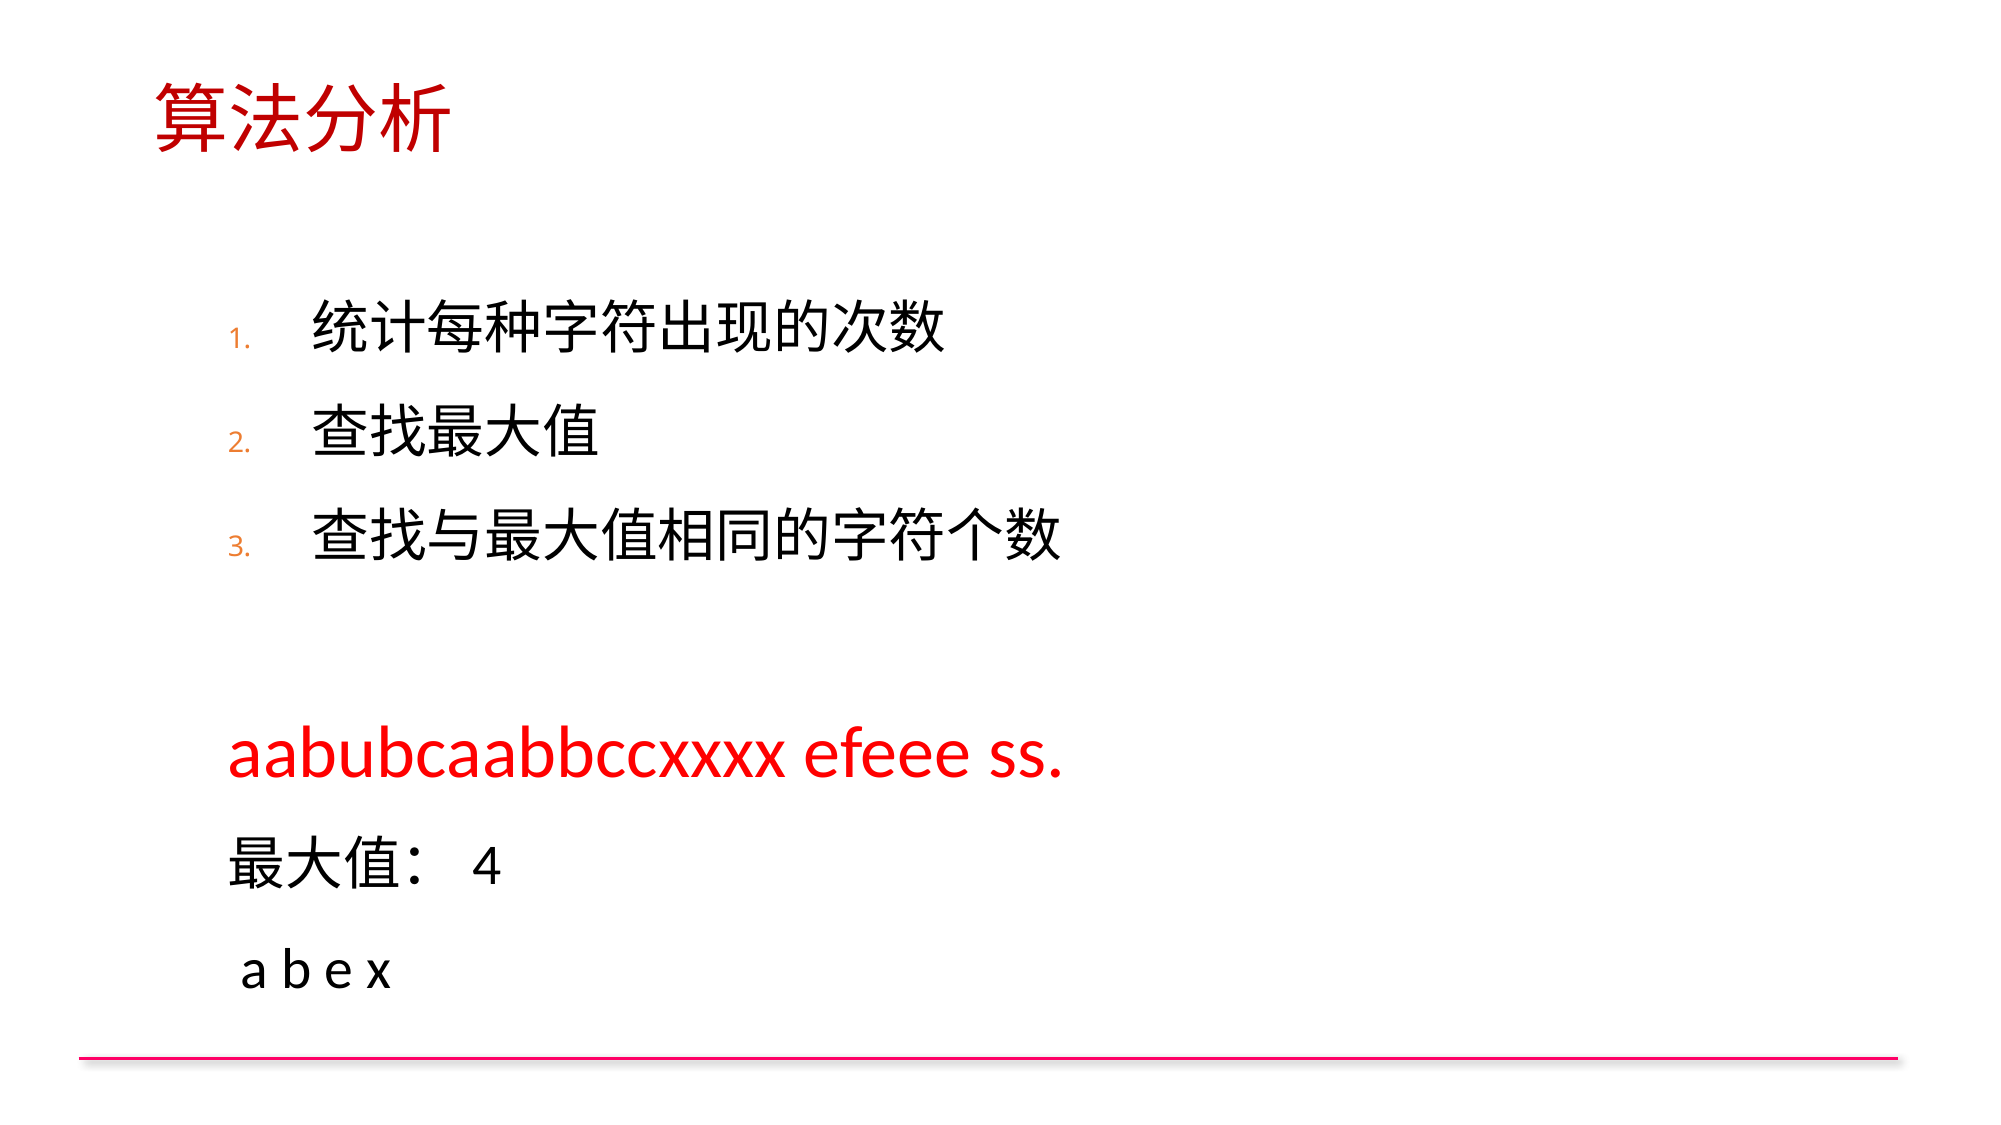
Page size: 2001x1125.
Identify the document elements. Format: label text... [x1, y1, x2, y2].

title 算法分析 [138, 60, 1864, 185]
list 统计每种字符出现的次数 查找最大值 查找与最大值相同的字符个数 aabubcaabbccxxxx efeee ss. 最大值：4 a b e x [138, 248, 1864, 1014]
